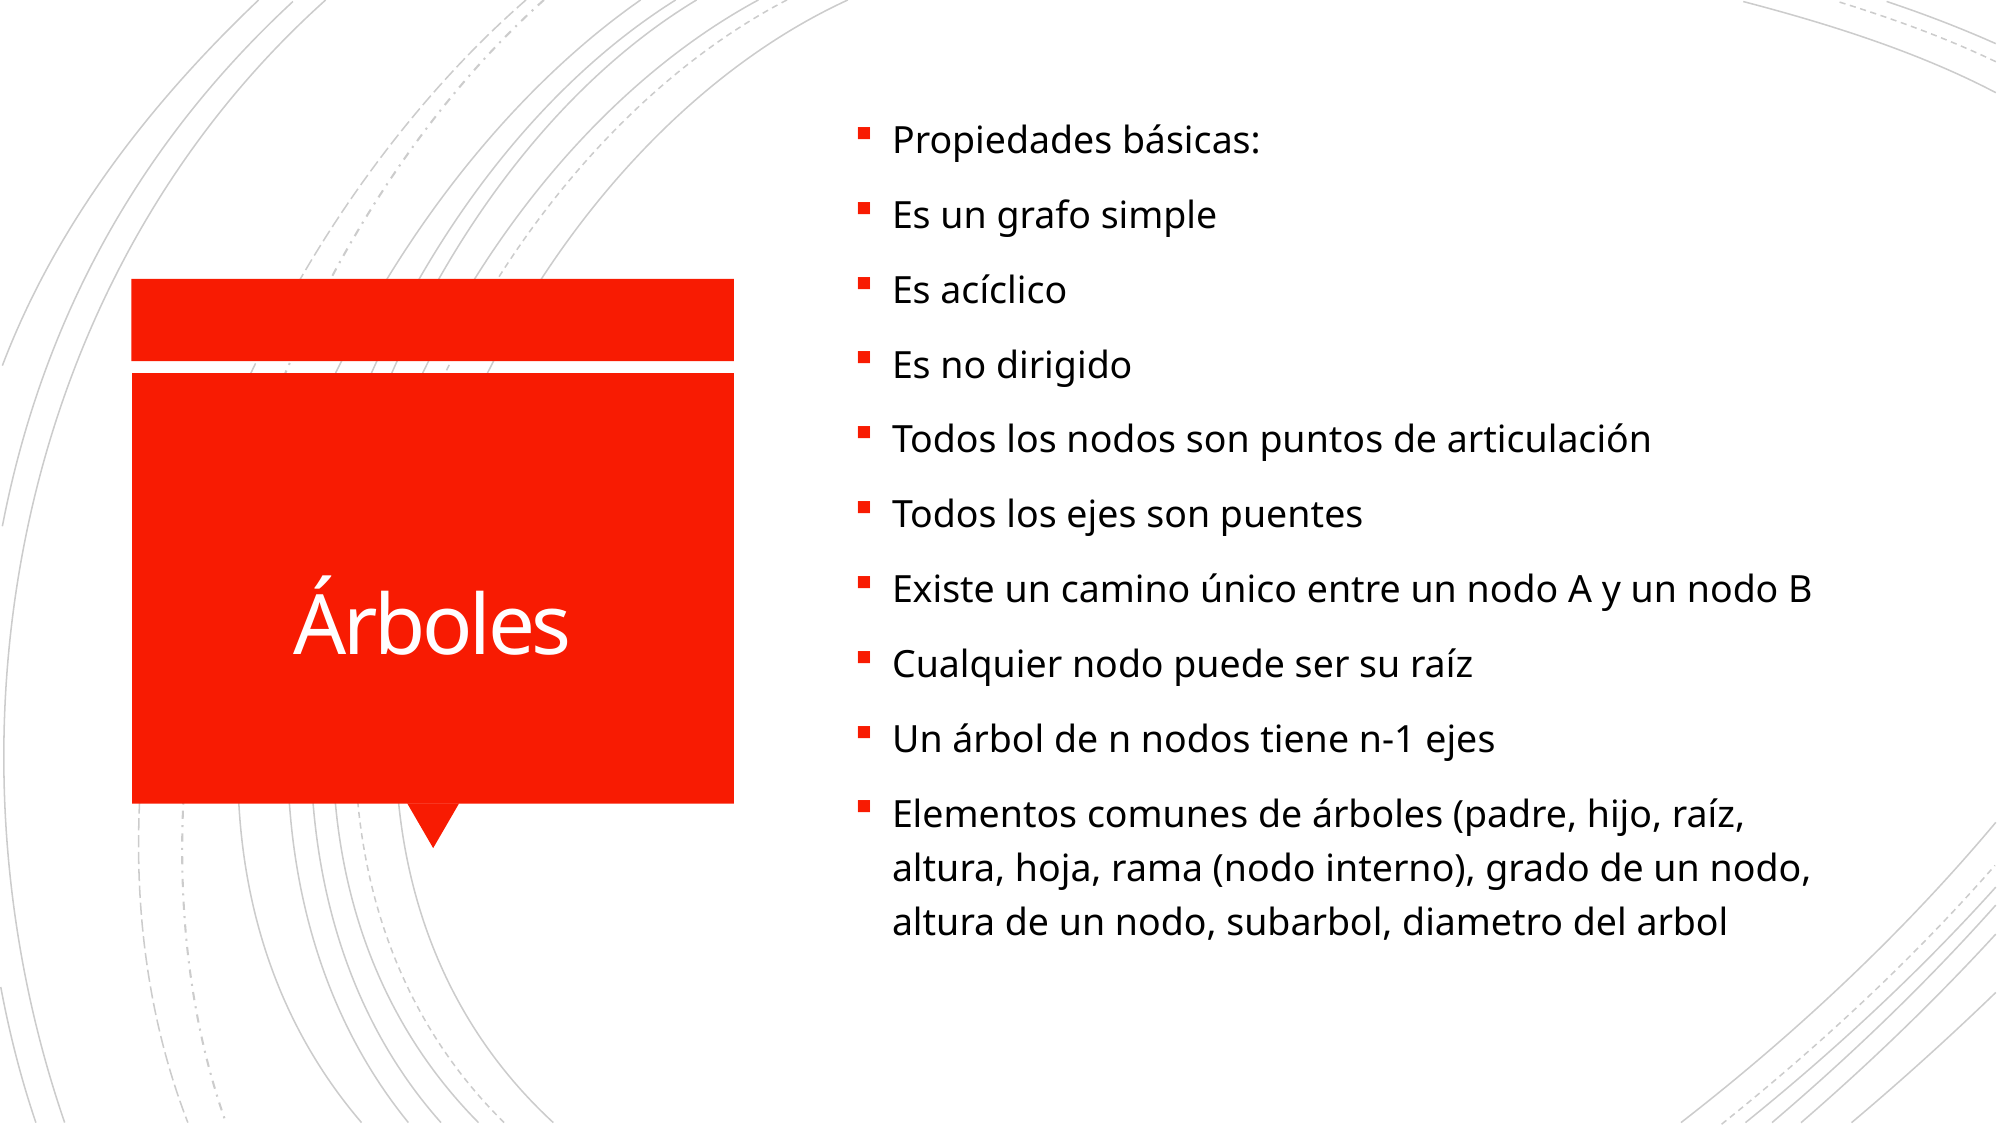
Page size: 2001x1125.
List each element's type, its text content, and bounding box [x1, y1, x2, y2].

list Propiedades básicas: Es un grafo simple Es acíclico Es no dirigido Todos los nodos son puntos de articulación Todos los ejes son puentes Existe un camino único entre un nodo A y un nodo B Cualquier nodo puede ser su raíz Un árbol de n nodos tiene n-1 ejes Elementos comunes de árboles (padre, hijo, raíz, altura, hoja, rama (nodo interno), grado de un nodo, altura de un nodo, subarbol, diametro del arbol [839, 131, 1871, 993]
title Árboles [145, 385, 720, 789]
